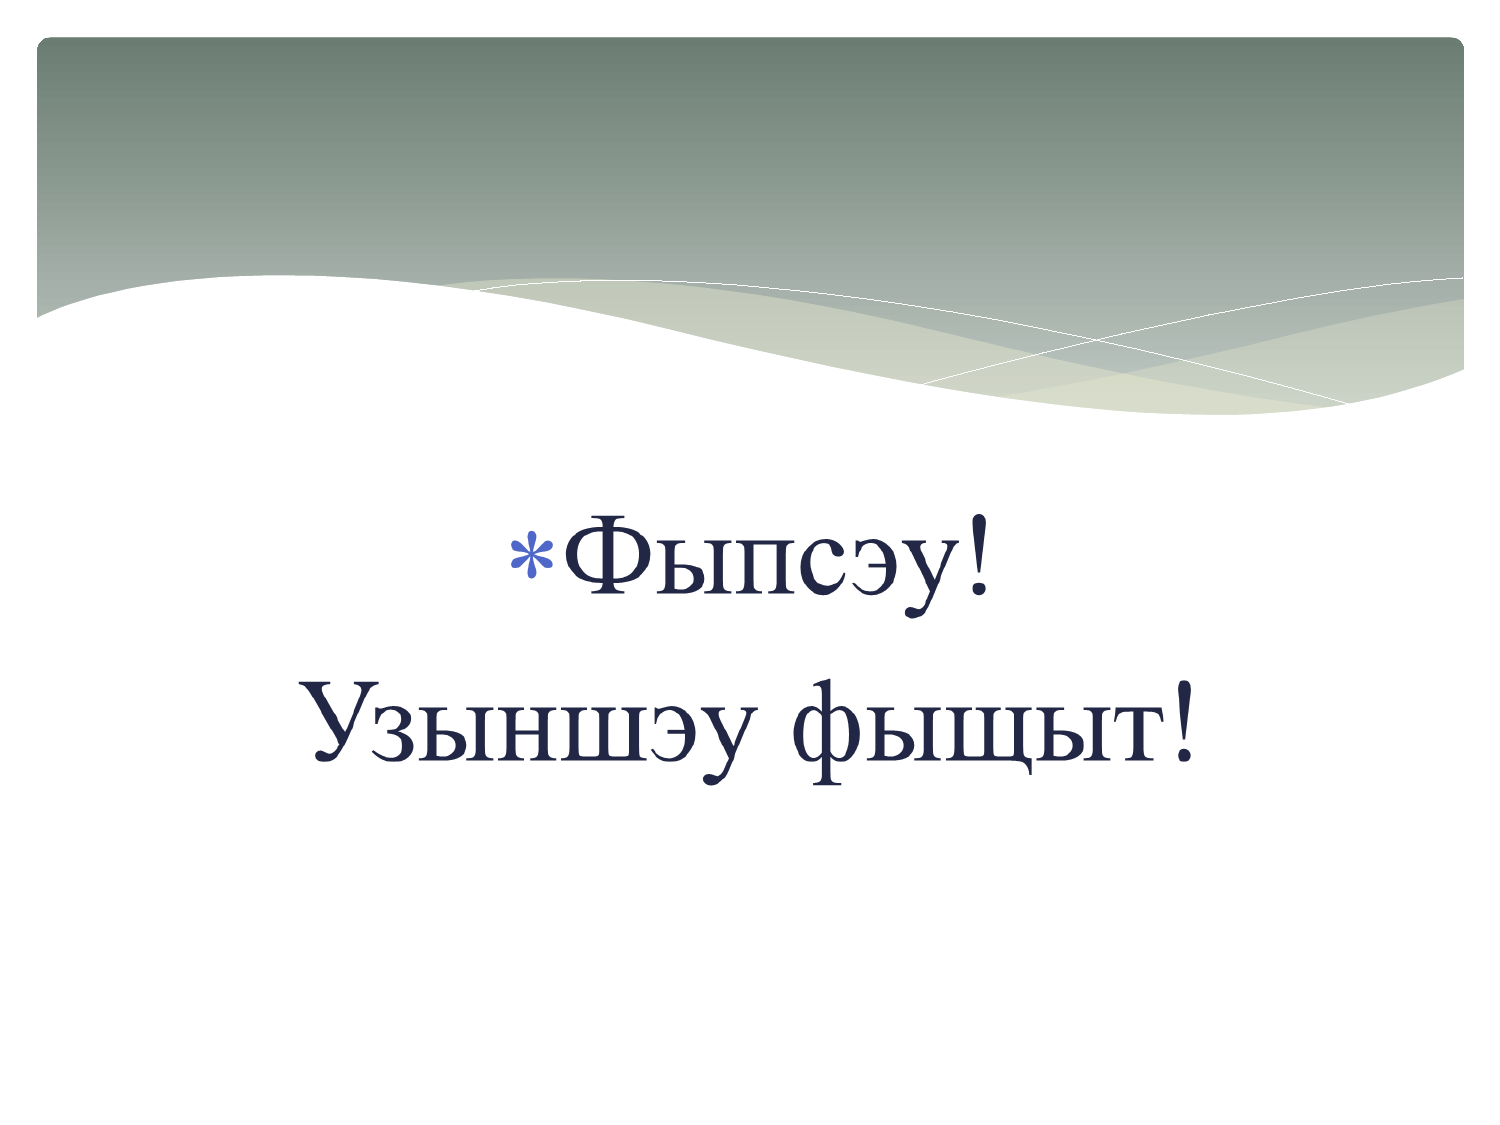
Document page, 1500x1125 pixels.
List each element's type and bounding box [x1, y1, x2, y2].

list [179, 438, 1323, 1006]
